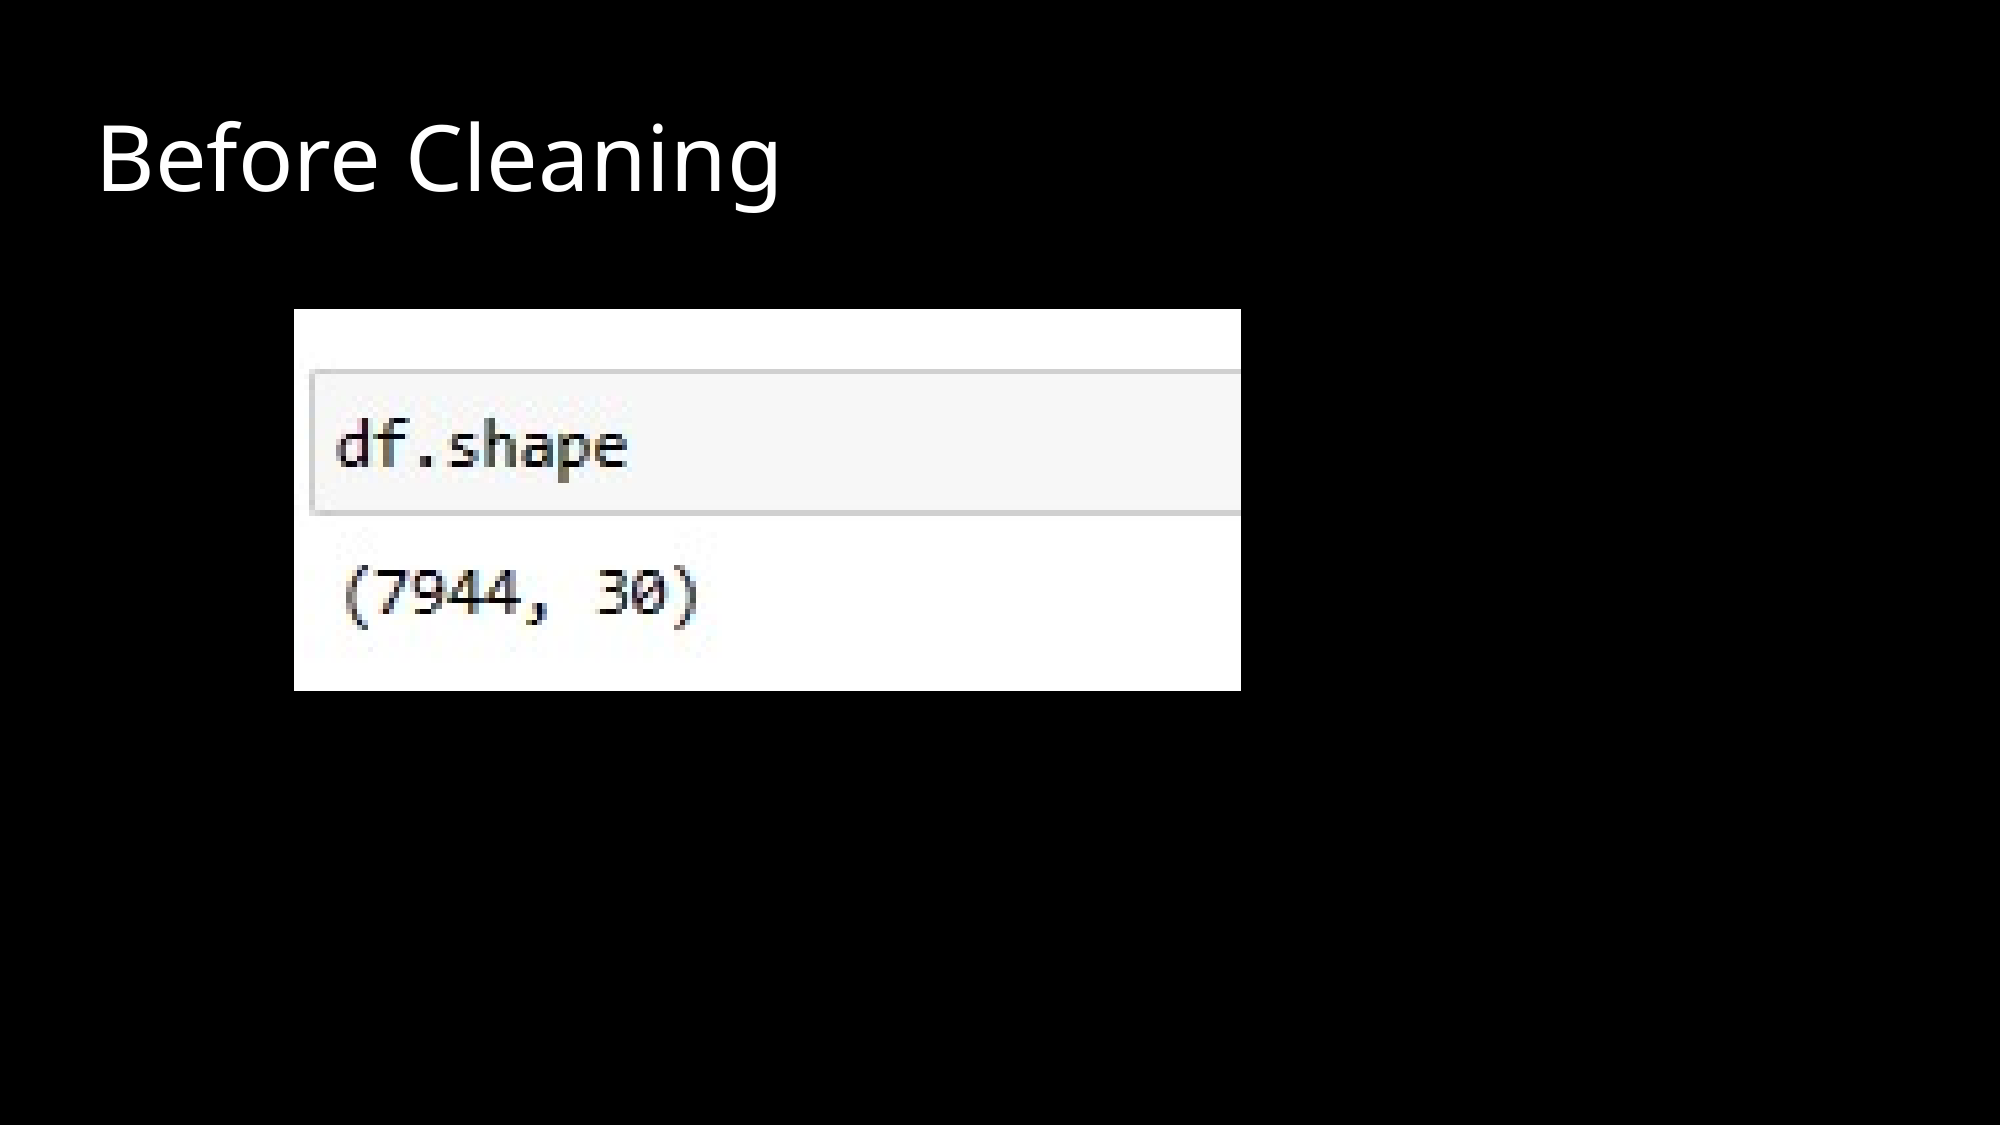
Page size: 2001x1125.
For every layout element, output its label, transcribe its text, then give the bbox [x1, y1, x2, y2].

title Before Cleaning [80, 105, 1581, 313]
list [294, 309, 1241, 691]
